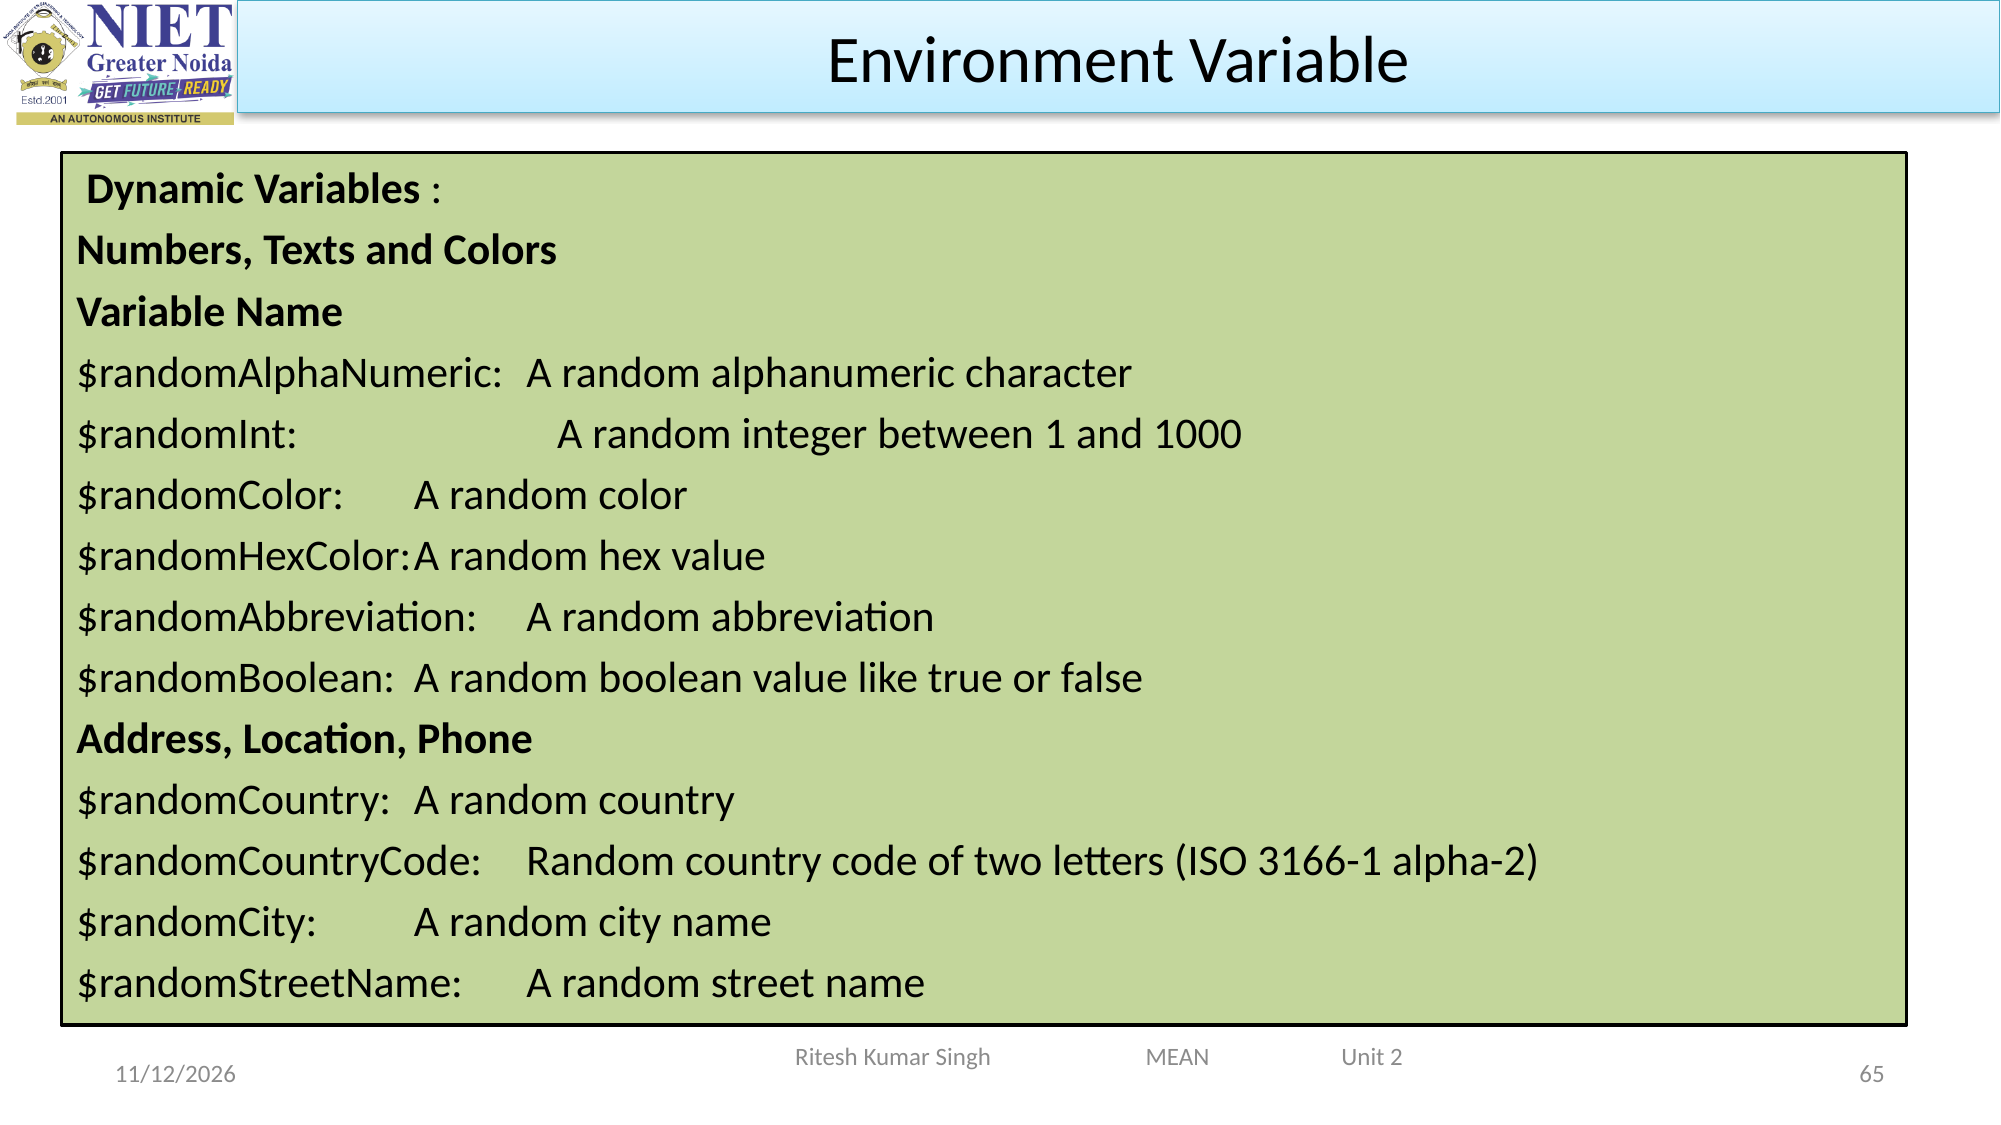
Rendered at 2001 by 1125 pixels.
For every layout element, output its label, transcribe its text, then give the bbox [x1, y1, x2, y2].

footer Ritesh Kumar Singh MEAN Unit 2 [712, 1025, 1488, 1085]
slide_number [99, 1042, 567, 1103]
slide_number 65 [1433, 1042, 1900, 1103]
picture [3, 2, 234, 125]
text_box Environment Variable [237, 0, 2000, 113]
list Dynamic Variables : Numbers, Texts and Colors Variable Name $randomAlphaNumeric: A random alphanumeric character $randomInt: A random integer between 1 and 1000 $randomColor: A random color $randomHexColor: A random hex value $randomAbbreviation: A random abbreviation $randomBoolean: A random boolean value like true or false Address, Location, Phone $randomCountry: A random country $randomCountryCode: Random country code of two letters (ISO 3166-1 alpha-2) $randomCity: A random city name $randomStreetName: A random street name [61, 152, 1907, 1025]
